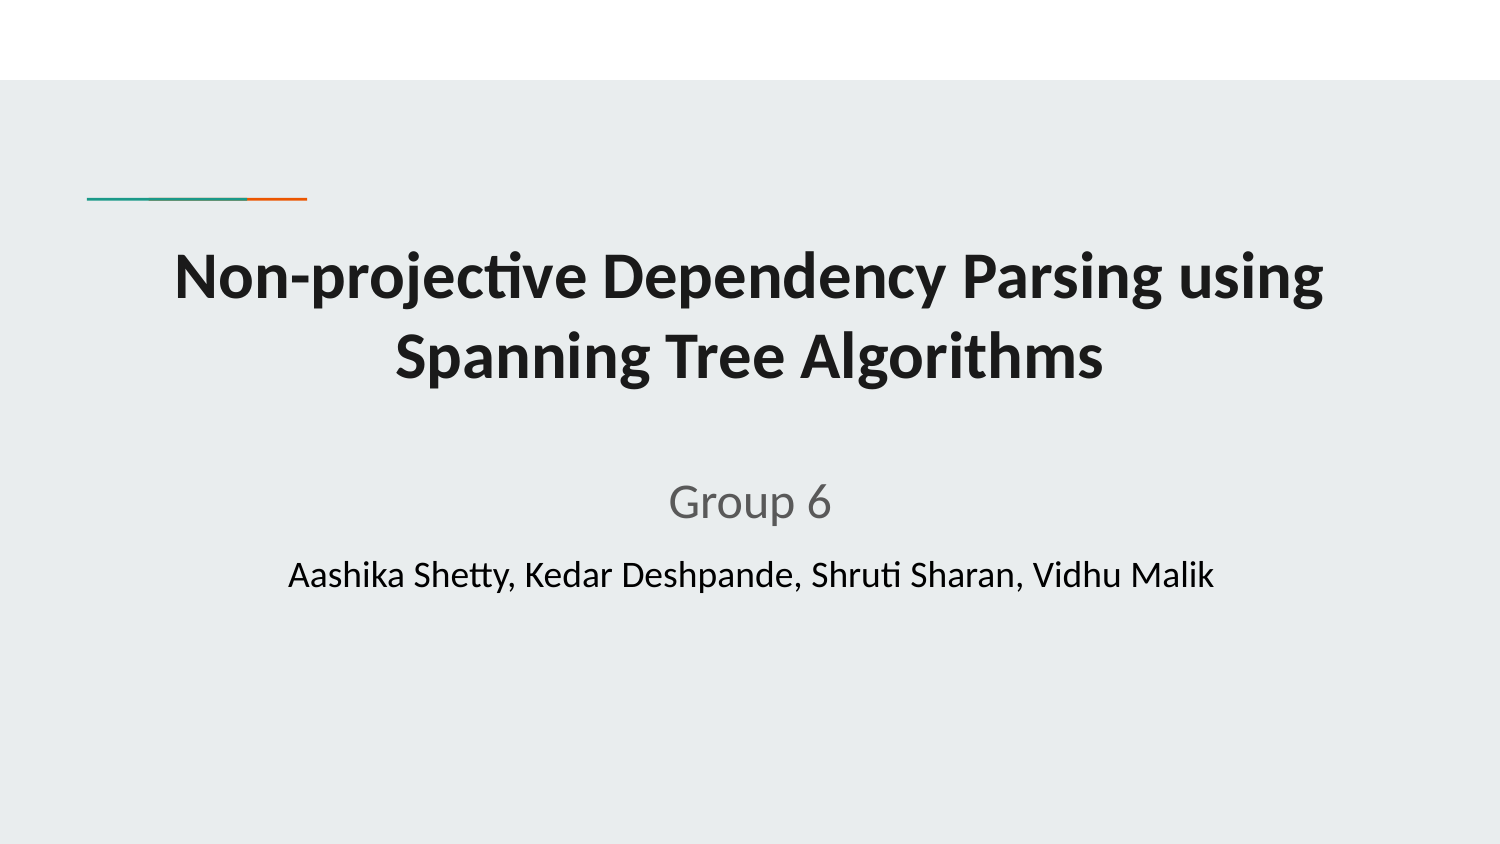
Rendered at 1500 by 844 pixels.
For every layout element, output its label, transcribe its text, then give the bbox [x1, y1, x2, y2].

subtitle Group 6 [119, 453, 1381, 534]
title Non-projective Dependency Parsing using Spanning Tree Algorithms [119, 216, 1381, 453]
text_box Aashika Shetty, Kedar Deshpande, Shruti Sharan, Vidhu Malik [35, 534, 1469, 638]
